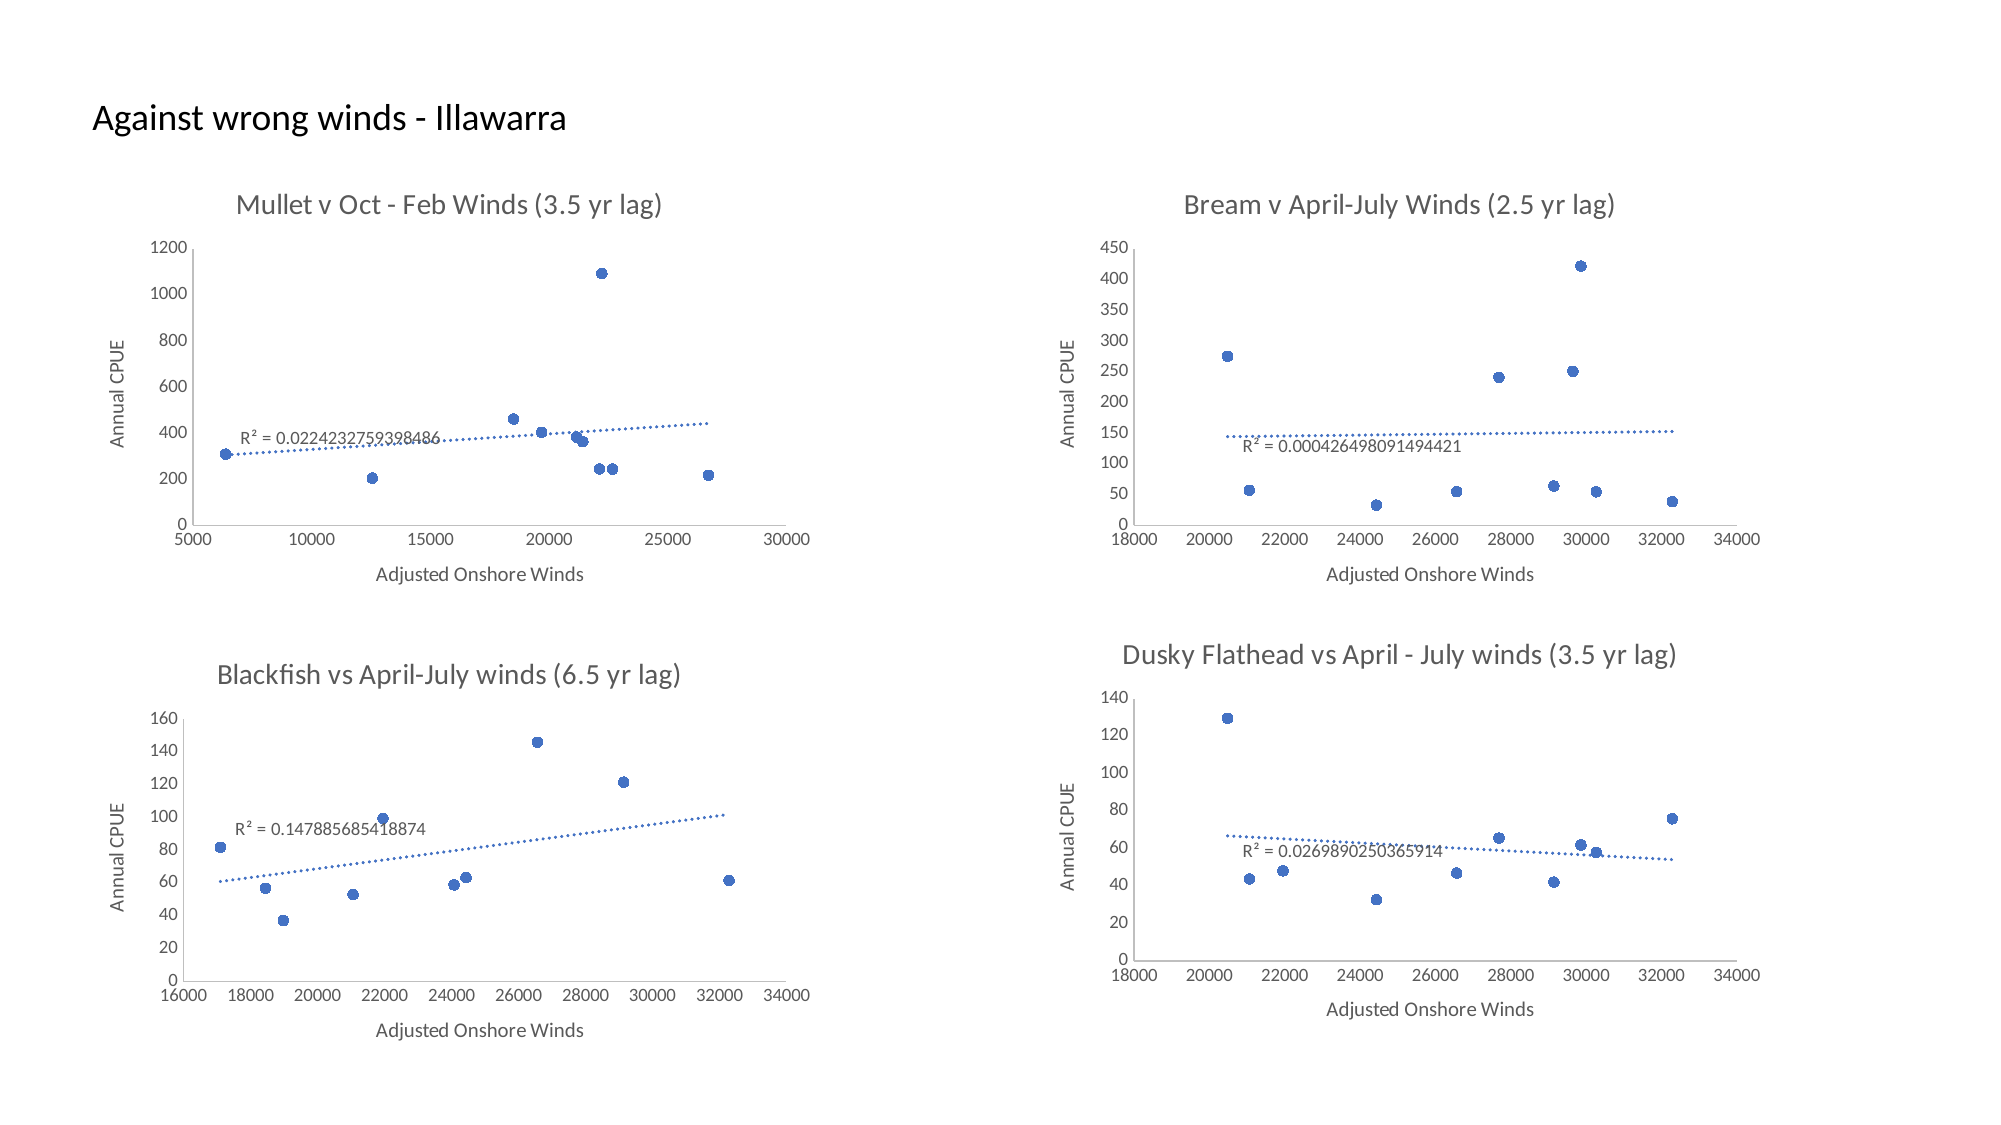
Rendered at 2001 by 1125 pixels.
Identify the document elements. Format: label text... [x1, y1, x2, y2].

chart [74, 637, 825, 1073]
chart [1025, 166, 1776, 1053]
text_box Against wrong winds - Illawarra [77, 85, 583, 146]
chart [74, 166, 825, 617]
